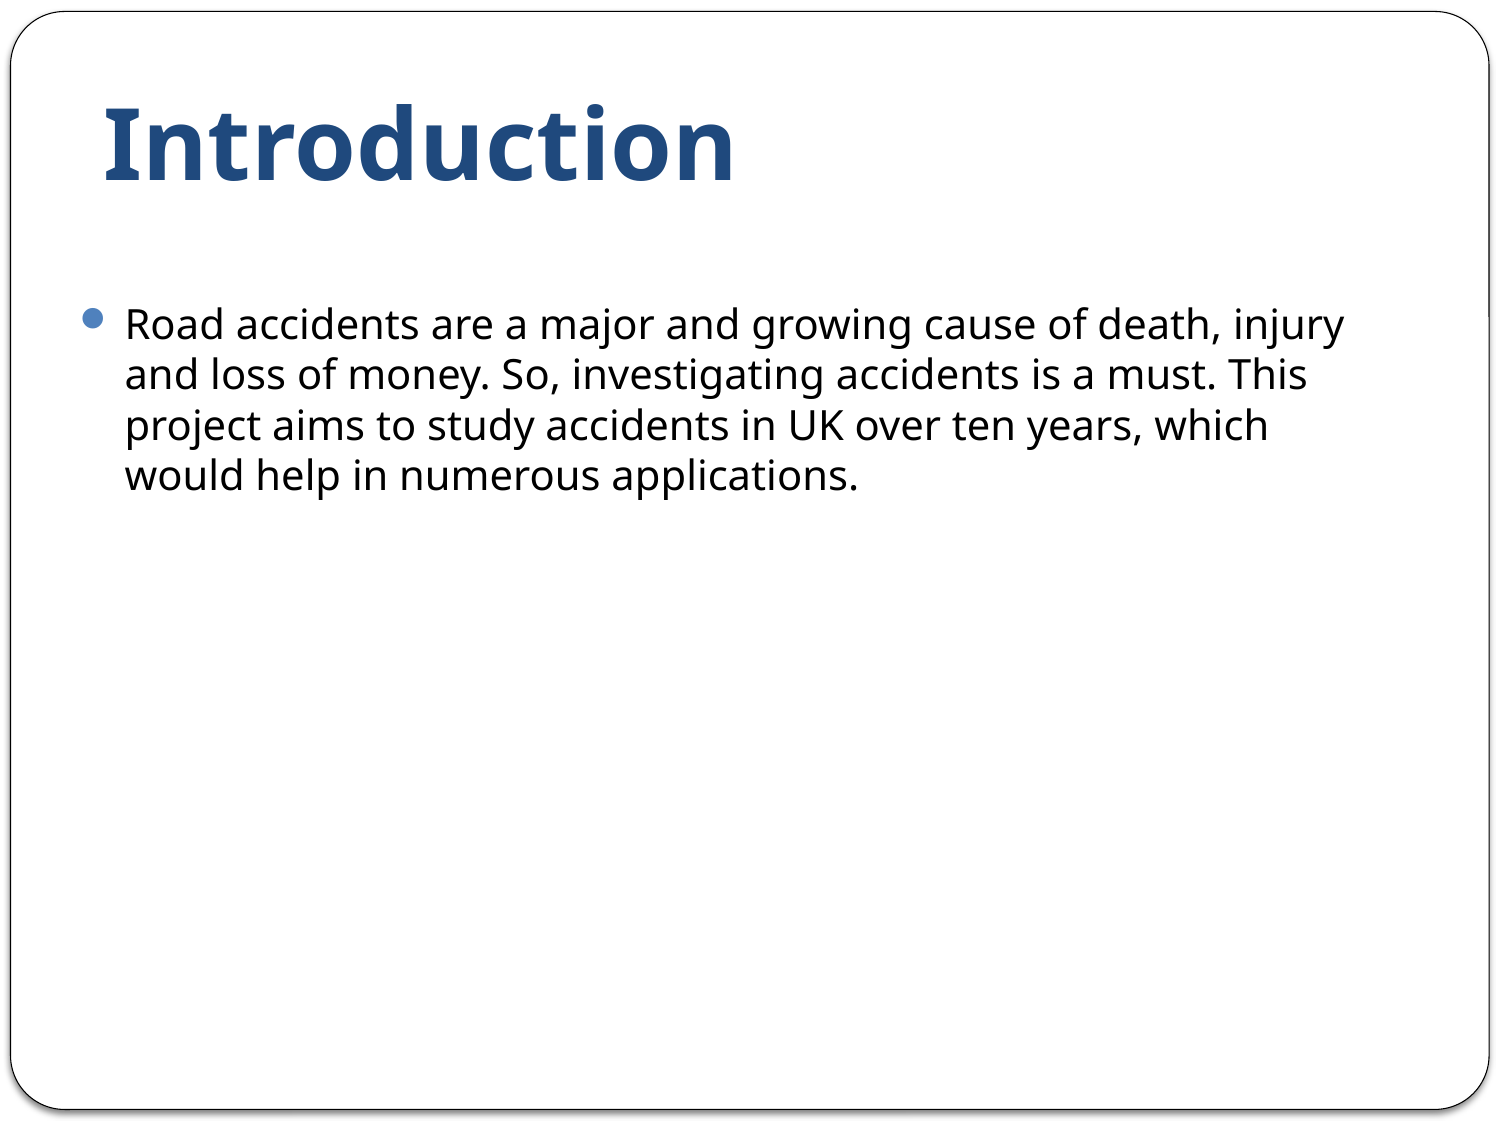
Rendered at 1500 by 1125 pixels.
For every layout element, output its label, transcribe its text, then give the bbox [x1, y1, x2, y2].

title Introduction [88, 42, 1431, 216]
list Road accidents are a major and growing cause of death, injury and loss of money. So, investigating accidents is a must. This project aims to study accidents in UK over ten years, which would help in numerous applications. [64, 290, 1408, 978]
